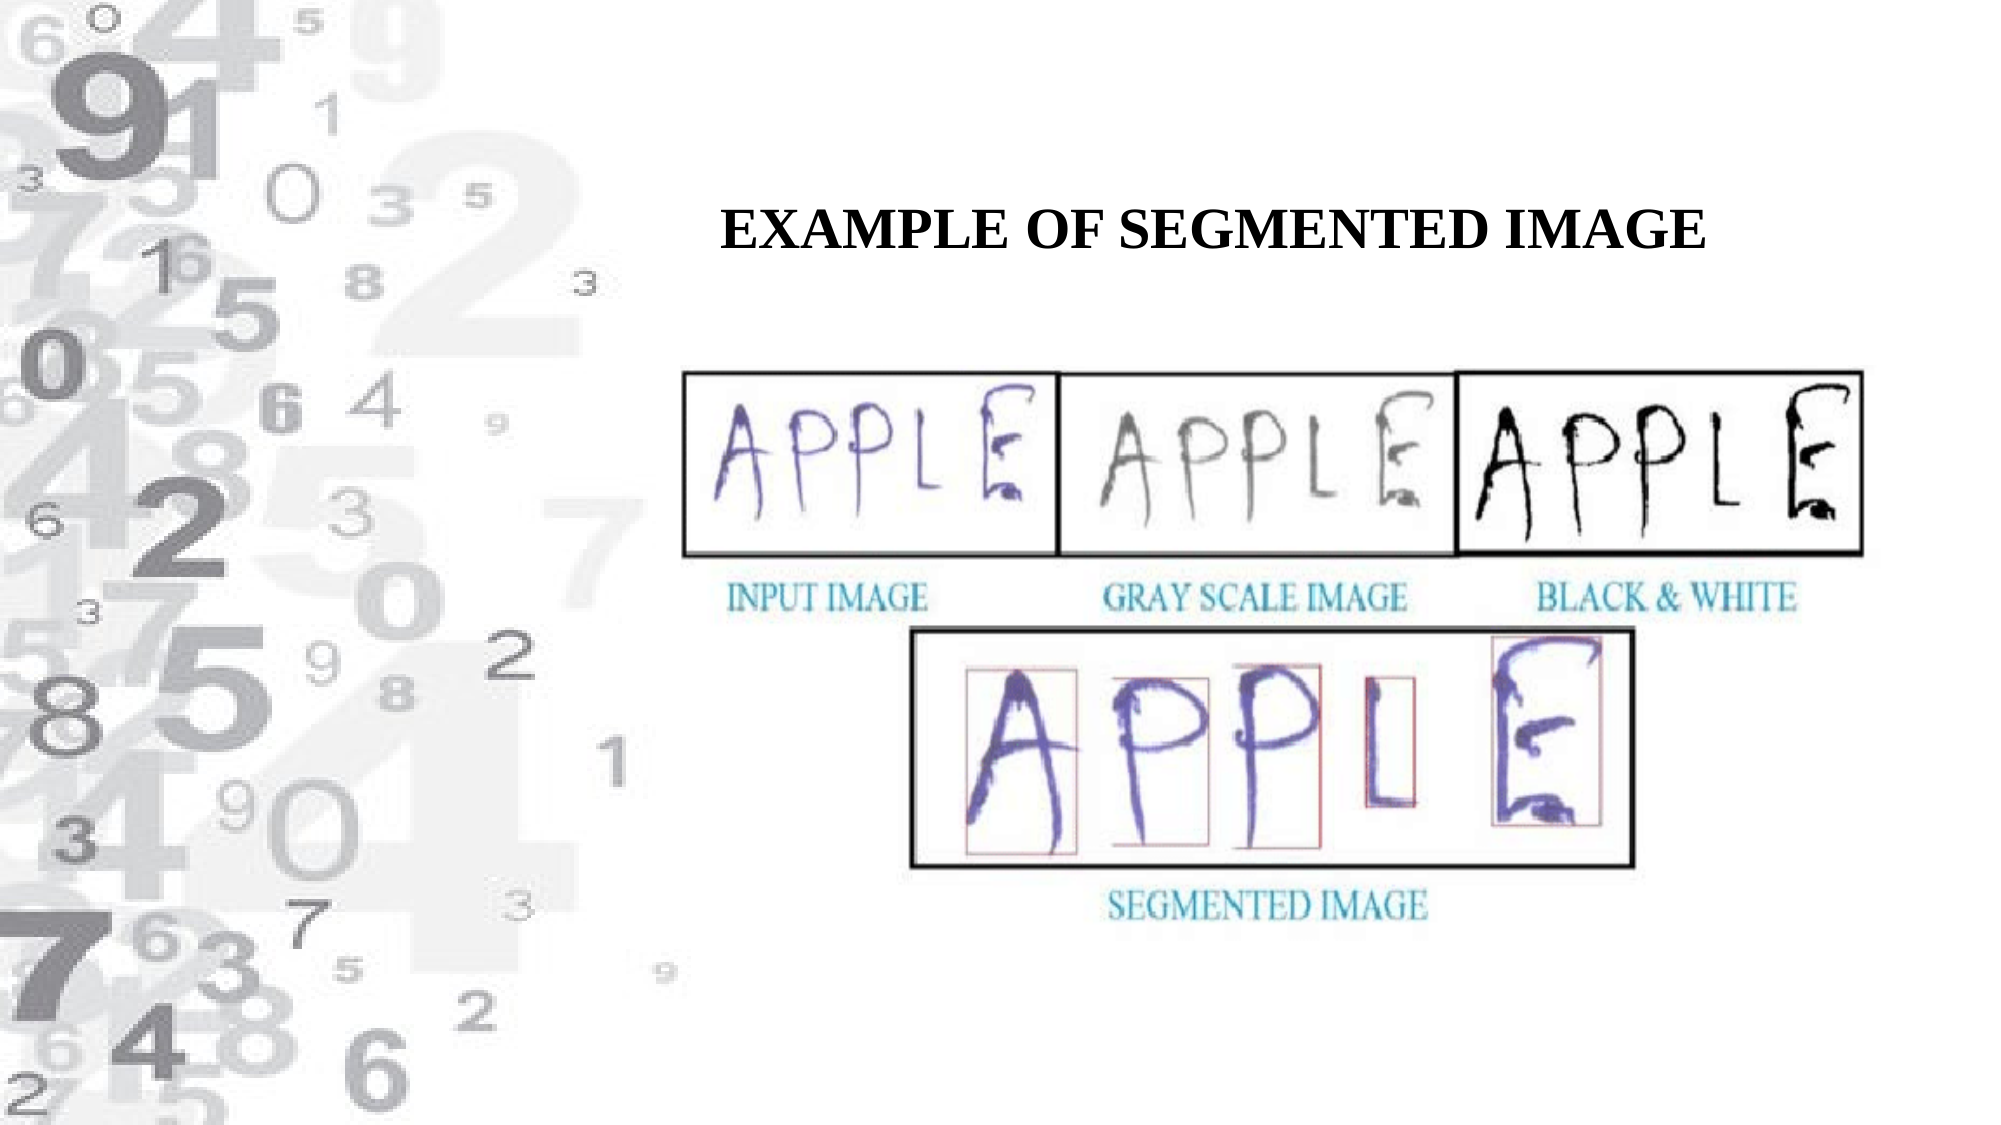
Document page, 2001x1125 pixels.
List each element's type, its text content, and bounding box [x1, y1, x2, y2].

picture [0, 0, 2001, 1125]
text_box EXAMPLE OF SEGMENTED IMAGE [705, 191, 2000, 366]
